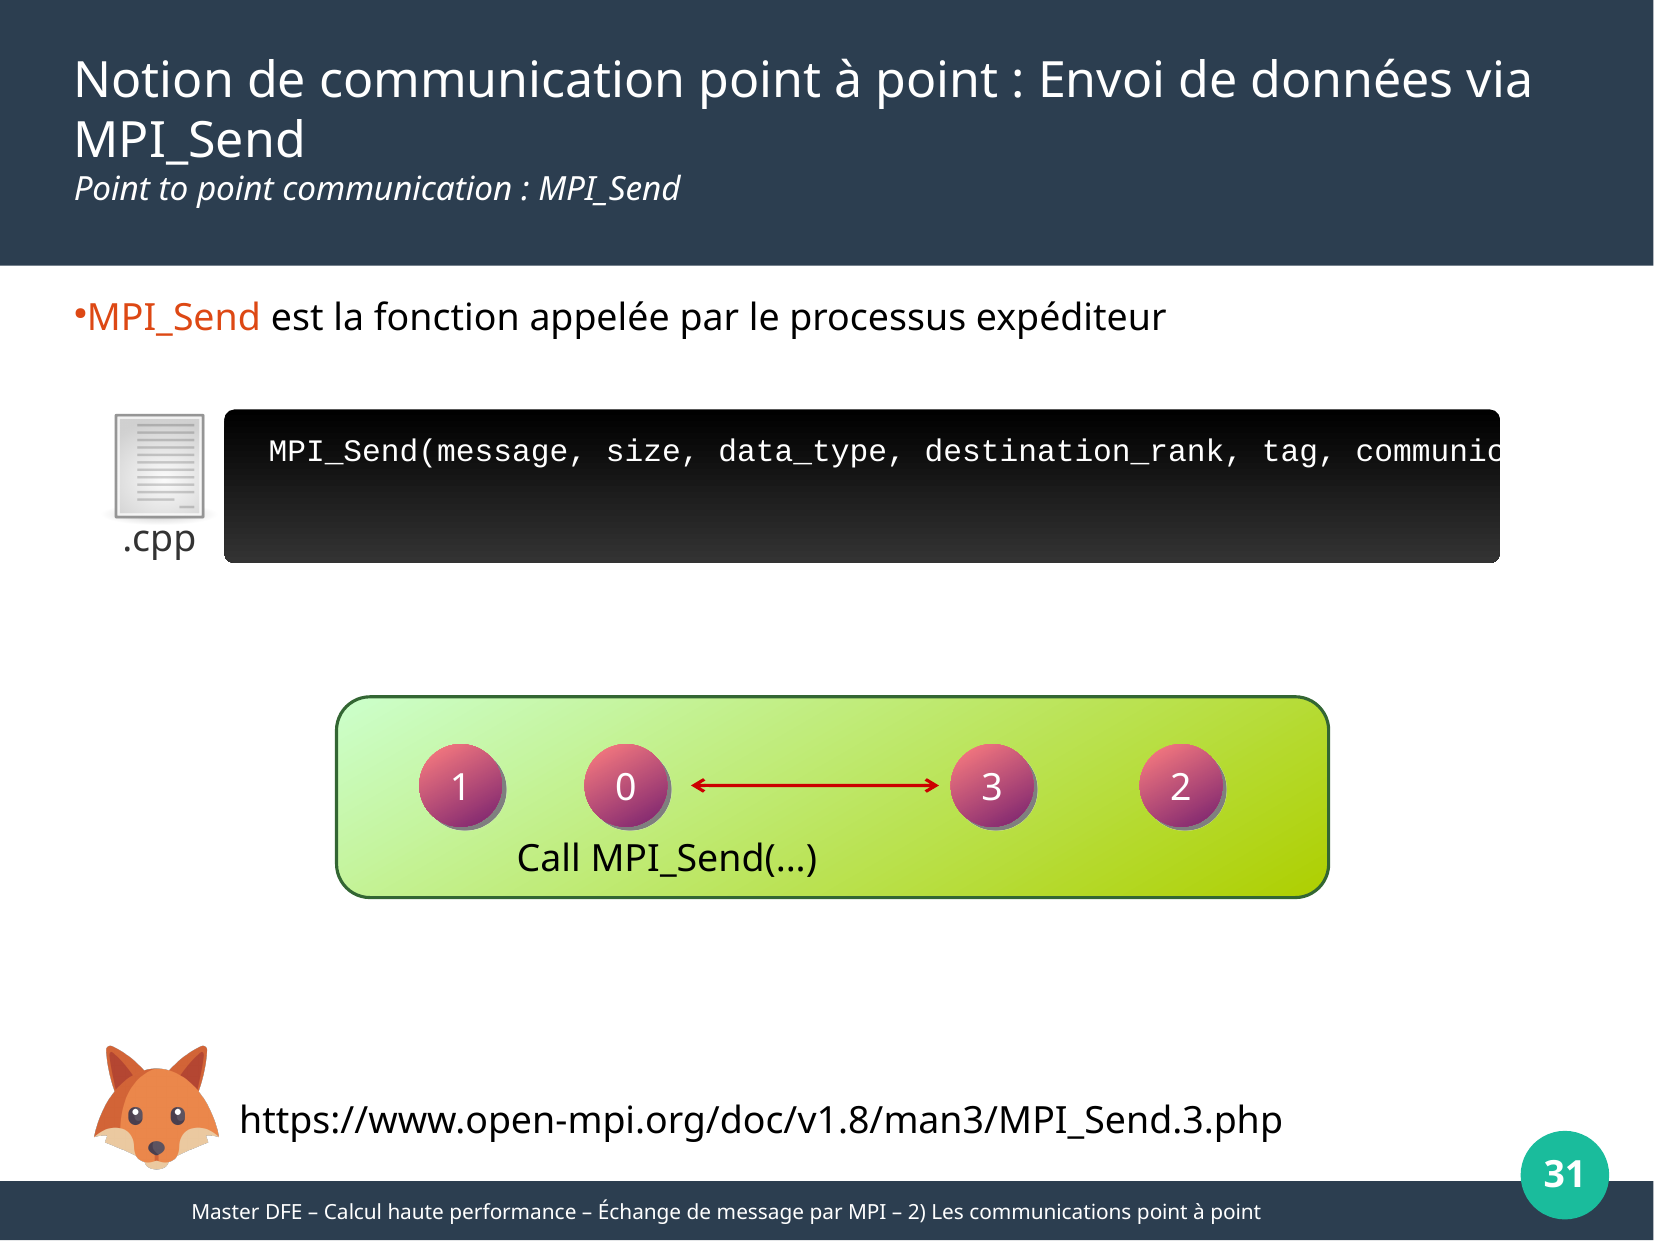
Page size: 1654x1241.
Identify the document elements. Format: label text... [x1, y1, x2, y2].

text_box 0 [584, 744, 668, 826]
text_box 2 [1139, 744, 1223, 827]
text_box Notion de communication point à point : Envoi de données via MPI_Send Point to point communication : MPI_Send [58, 39, 1593, 215]
picture [94, 1045, 219, 1170]
text_box [336, 696, 1329, 898]
slide_number 31 [1505, 1116, 1624, 1235]
text_box MPI_Send(message, size, data_type, destination_rank, tag, communicator) [253, 423, 1477, 545]
text_box Call MPI_Send(...) [501, 826, 762, 898]
text_box MPI_Send est la fonction appelée par le processus expéditeur [58, 285, 1618, 355]
text_box [690, 778, 939, 793]
text_box 3 [950, 744, 1034, 827]
text_box .cpp [107, 528, 212, 566]
text_box 1 [419, 744, 502, 827]
text_box [224, 409, 1500, 564]
text_box Master DFE – Calcul haute performance – Échange de message par MPI – 2) Les communications point à point [176, 1191, 1277, 1232]
picture [100, 409, 219, 528]
text_box https://www.open-mpi.org/doc/v1.8/man3/MPI_Send.3.php [224, 1088, 1489, 1158]
